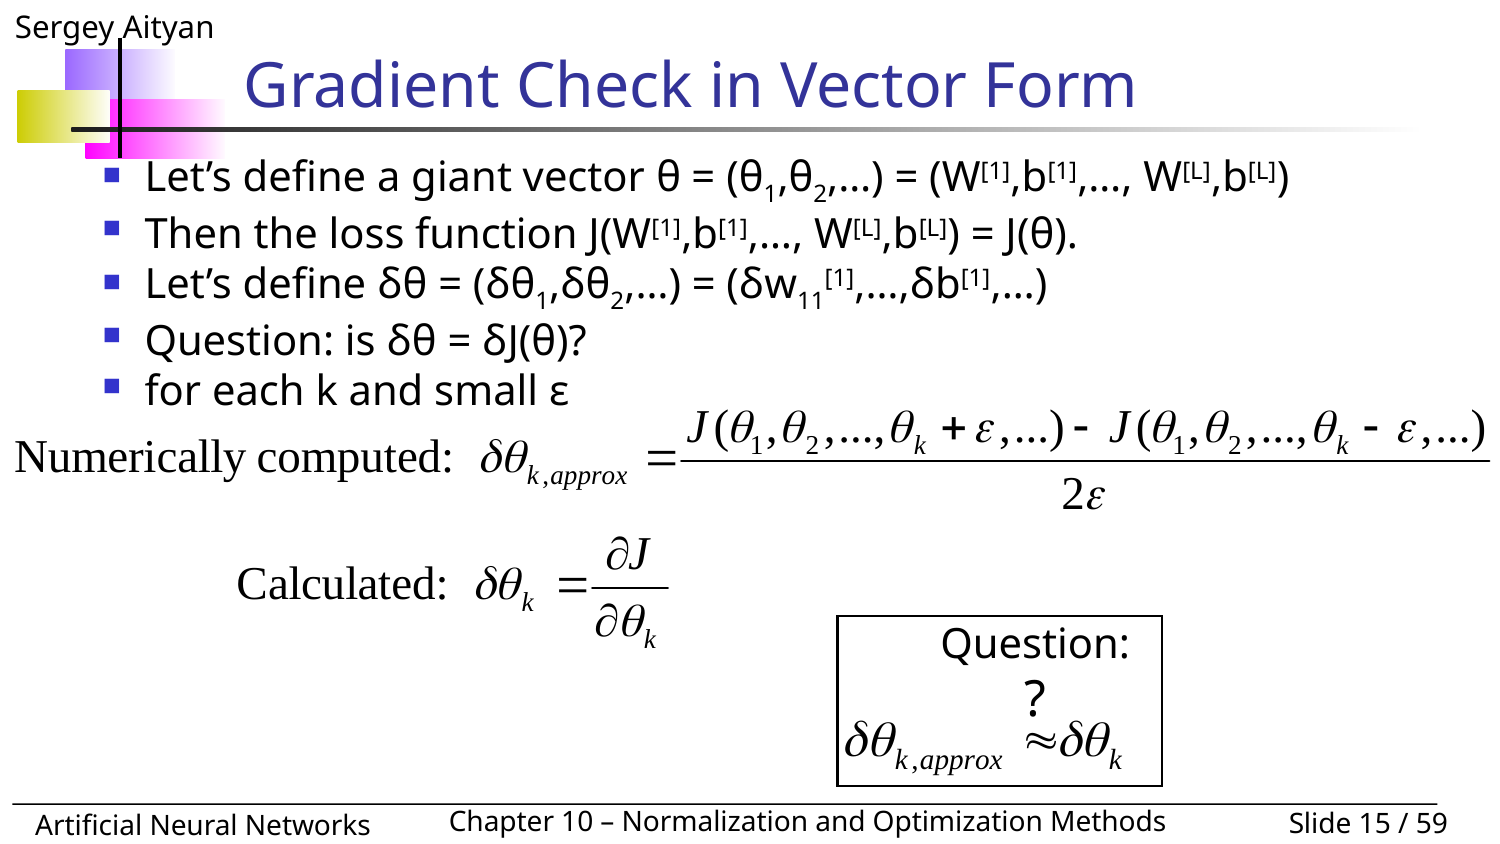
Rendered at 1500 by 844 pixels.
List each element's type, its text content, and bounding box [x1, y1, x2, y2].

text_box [837, 616, 1163, 786]
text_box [5, 397, 1500, 658]
title Gradient Check in Vector Form [228, 46, 1332, 128]
list Let’s define a giant vector θ = (θ1,θ2,…) = (W[1],b[1],…, W[L],b[L]) Then the loss function J(W[1],b[1],…, W[L],b[L]) = J(θ). Let’s define δθ = (δθ1,δθ2,…) = (δw11[1],…,δb[1],…) Question: is δθ = δJ(θ)? for each k and small ε [87, 142, 1442, 396]
